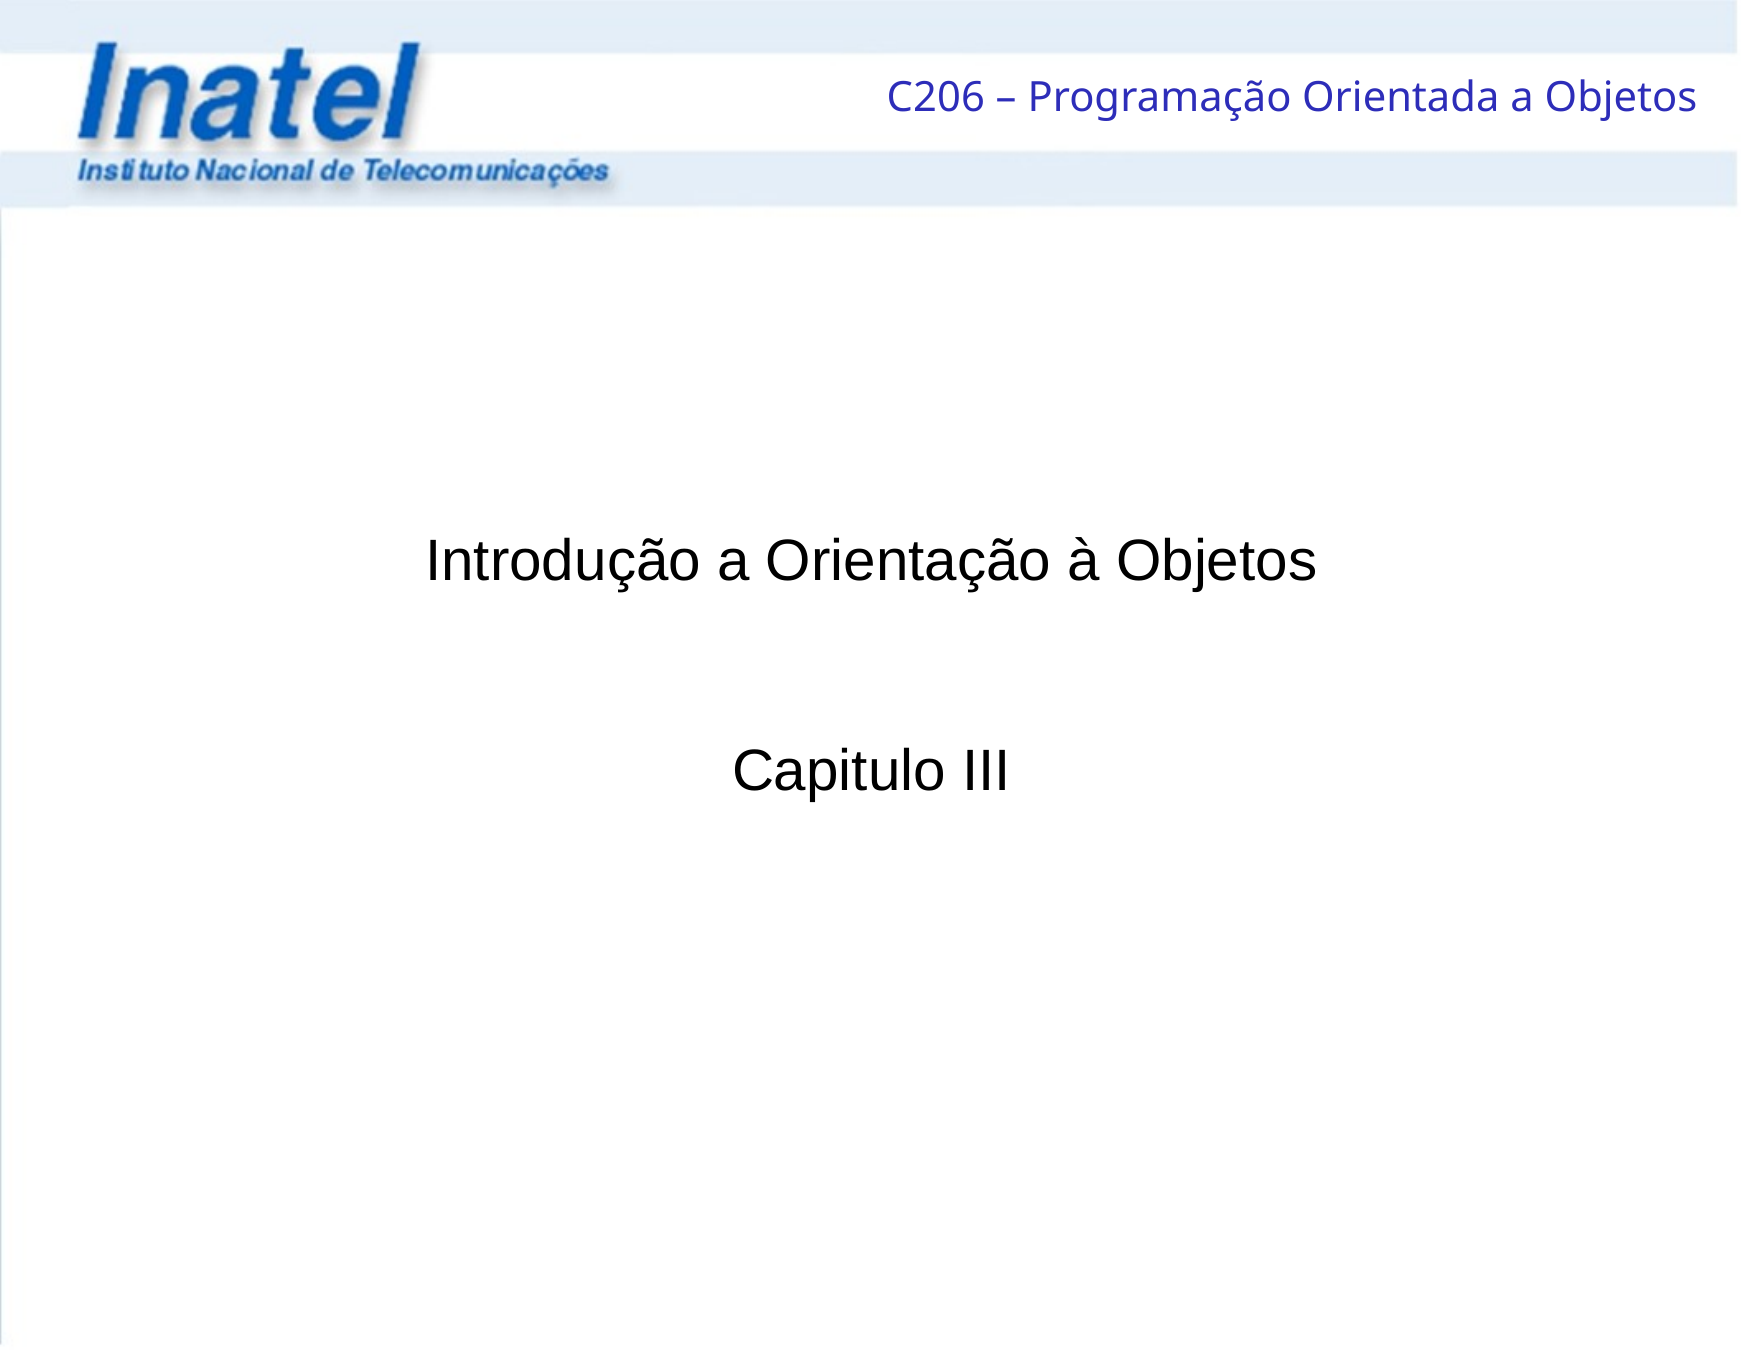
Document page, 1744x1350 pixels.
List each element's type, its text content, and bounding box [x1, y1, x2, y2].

text_box Introdução a Orientação à Objetos Capitulo III [130, 419, 1613, 906]
picture [0, 0, 1744, 1350]
